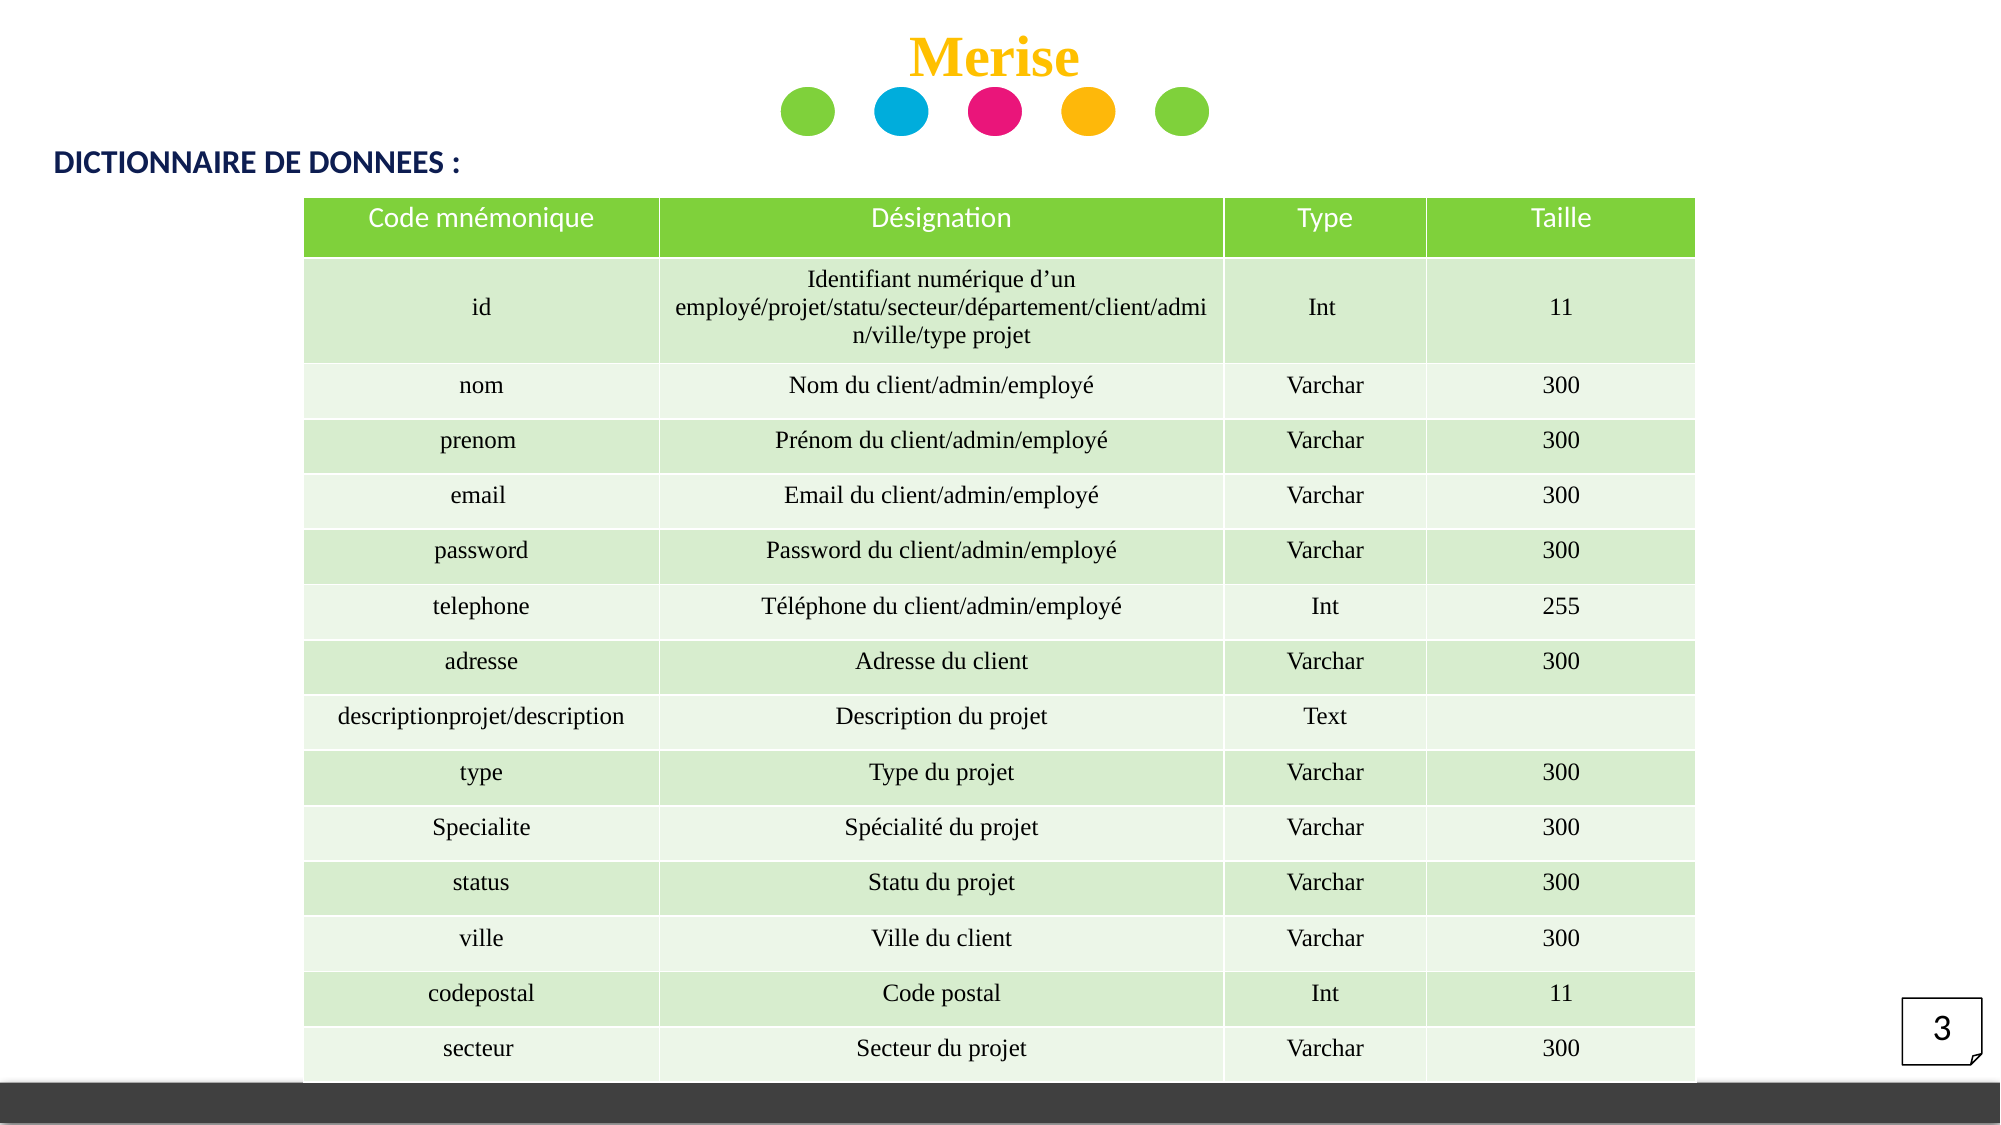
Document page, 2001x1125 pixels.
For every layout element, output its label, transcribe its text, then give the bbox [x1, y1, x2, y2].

table_cell Prénom du client/admin/employé [660, 420, 1223, 473]
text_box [779, 85, 1211, 138]
table_cell Identifiant numérique d’un employé/projet/statu/secteur/département/client/admin/ville/type projet [660, 259, 1223, 363]
table_cell Statu du projet [660, 862, 1223, 915]
table_cell 300 [1427, 641, 1695, 694]
table_cell email [304, 475, 659, 528]
table_cell 300 [1427, 530, 1695, 584]
table_cell Varchar [1225, 917, 1426, 971]
table_cell Varchar [1225, 751, 1426, 805]
table_cell telephone [304, 585, 659, 639]
table_cell Varchar [1225, 641, 1426, 694]
table_cell Text [1225, 696, 1426, 749]
table_cell Varchar [1225, 807, 1426, 860]
table_cell Int [1225, 259, 1426, 363]
table_cell Varchar [1225, 475, 1426, 528]
table_cell Specialite [304, 807, 659, 860]
table_cell password [304, 530, 659, 584]
table_cell Email du client/admin/employé [660, 475, 1223, 528]
table_cell id [304, 259, 659, 363]
text_box 3 [1902, 998, 1982, 1065]
table_cell 300 [1427, 1028, 1695, 1081]
table_header Type [1225, 198, 1426, 257]
table_cell Varchar [1225, 1028, 1426, 1081]
table_cell 11 [1427, 259, 1695, 363]
table_cell Spécialité du projet [660, 807, 1223, 860]
table_cell codepostal [304, 972, 659, 1026]
table_cell 300 [1427, 420, 1695, 473]
table_cell Varchar [1225, 862, 1426, 915]
text_box [0, 1082, 2000, 1123]
table_cell Description du projet [660, 696, 1223, 749]
text_box Merise [894, 11, 1096, 85]
table_cell 11 [1427, 972, 1695, 1026]
table_cell Int [1225, 585, 1426, 639]
table_cell Code postal [660, 972, 1223, 1026]
table_cell Nom du client/admin/employé [660, 364, 1223, 418]
table_cell [1427, 696, 1695, 749]
table_header Taille [1427, 198, 1695, 257]
table_cell descriptionprojet/description [304, 696, 659, 749]
table_cell Ville du client [660, 917, 1223, 971]
table_cell 300 [1427, 807, 1695, 860]
table_cell 300 [1427, 475, 1695, 528]
text_box DICTIONNAIRE DE DONNEES : [11, 137, 512, 198]
table_cell nom [304, 364, 659, 418]
table_cell Adresse du client [660, 641, 1223, 694]
table_cell 300 [1427, 751, 1695, 805]
table_cell 300 [1427, 917, 1695, 971]
table_cell status [304, 862, 659, 915]
table_cell type [304, 751, 659, 805]
table_cell adresse [304, 641, 659, 694]
table_cell secteur [304, 1028, 659, 1081]
table_cell Varchar [1225, 364, 1426, 418]
table_cell Varchar [1225, 530, 1426, 584]
table_cell prenom [304, 420, 659, 473]
table_header Code mnémonique [304, 198, 659, 257]
table_cell Téléphone du client/admin/employé [660, 585, 1223, 639]
table_cell Type du projet [660, 751, 1223, 805]
table_cell Varchar [1225, 420, 1426, 473]
table_cell ville [304, 917, 659, 971]
table_cell 255 [1427, 585, 1695, 639]
table_cell 300 [1427, 364, 1695, 418]
table_cell Password du client/admin/employé [660, 530, 1223, 584]
table_cell 300 [1427, 862, 1695, 915]
table_cell Secteur du projet [660, 1028, 1223, 1081]
table_header Désignation [660, 198, 1223, 257]
table_cell Int [1225, 972, 1426, 1026]
